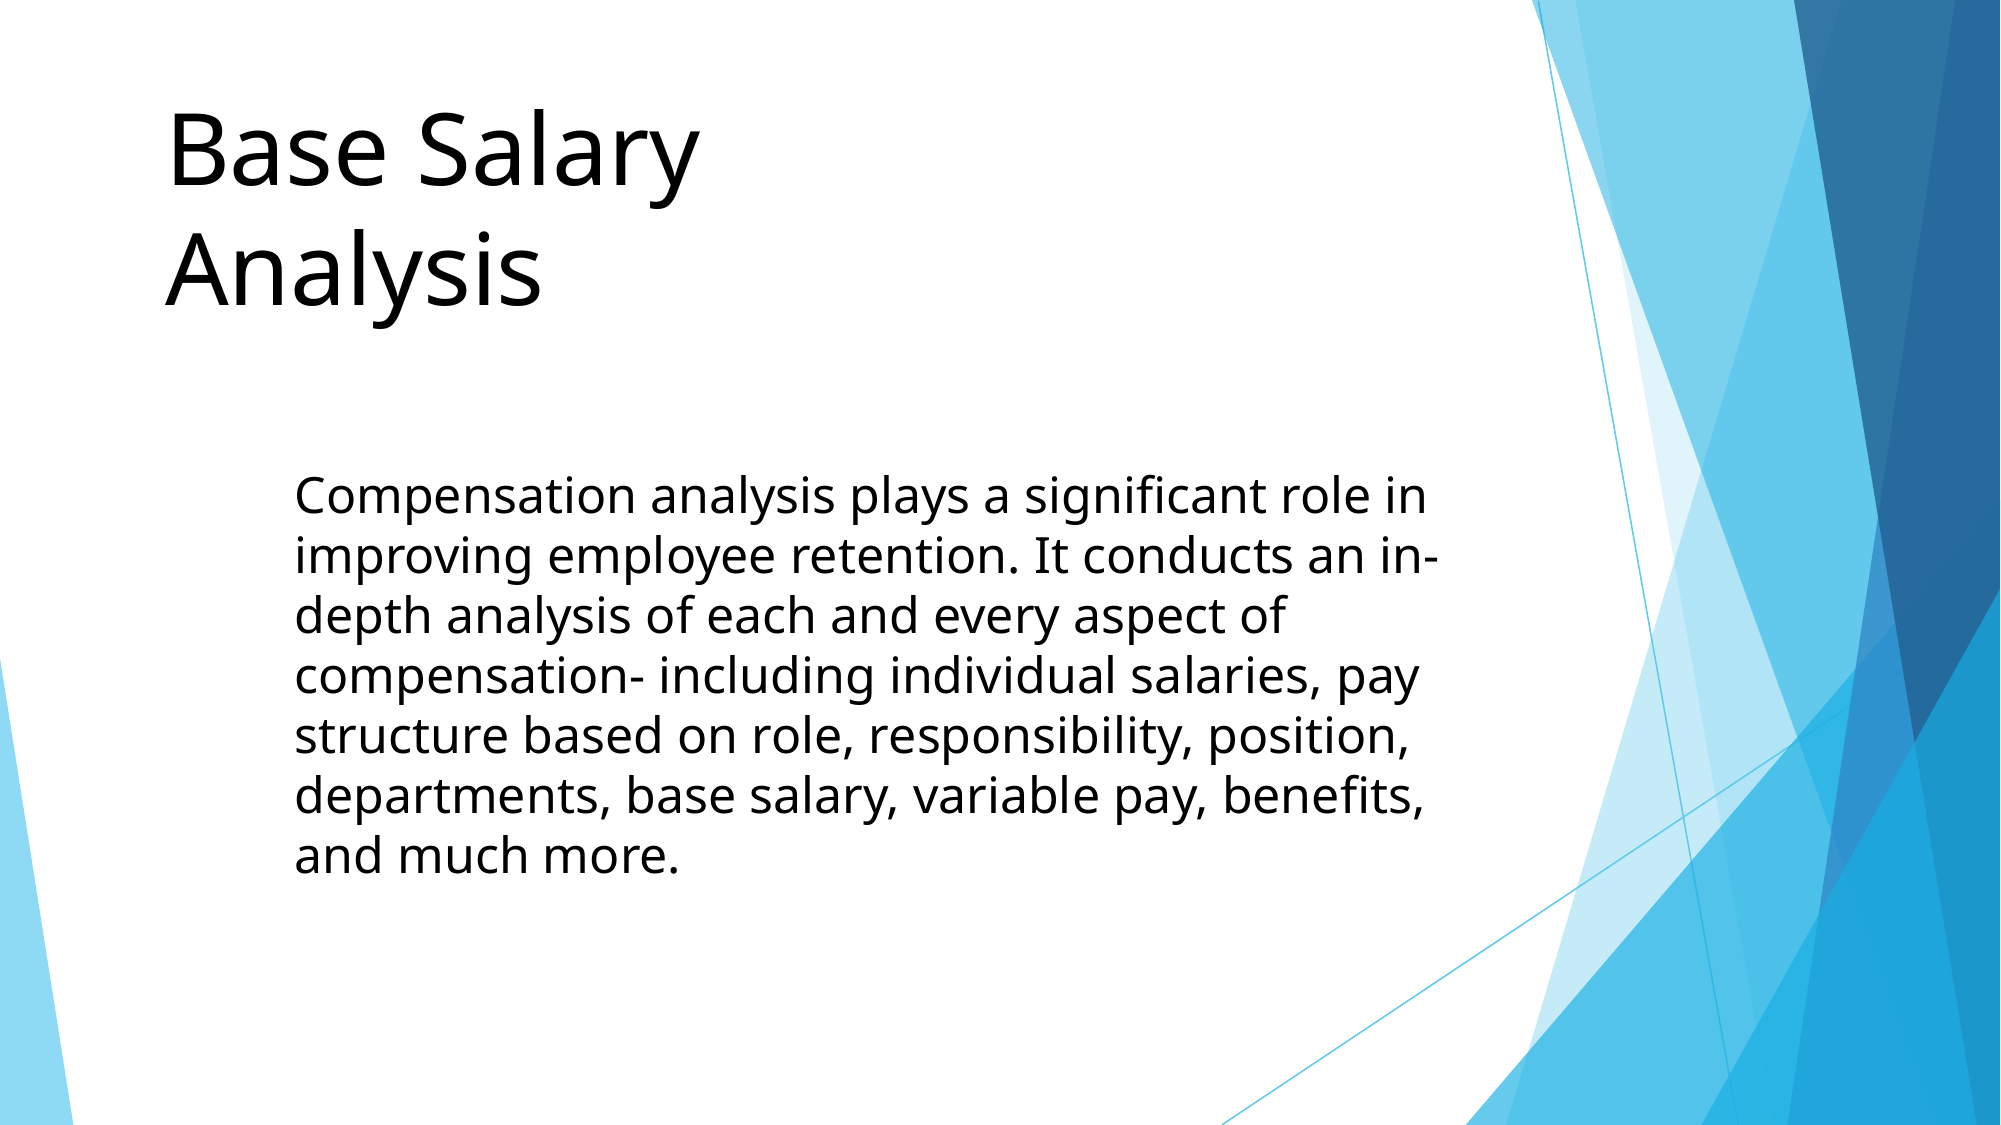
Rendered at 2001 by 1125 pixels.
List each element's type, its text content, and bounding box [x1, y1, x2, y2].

text_box Base Salary Analysis [150, 77, 810, 333]
text_box Compensation analysis plays a significant role in improving employee retention. It conducts an in-depth analysis of each and every aspect of compensation- including individual salaries, pay structure based on role, responsibility, position, departments, base salary, variable pay, benefits, and much more. [279, 455, 1461, 891]
